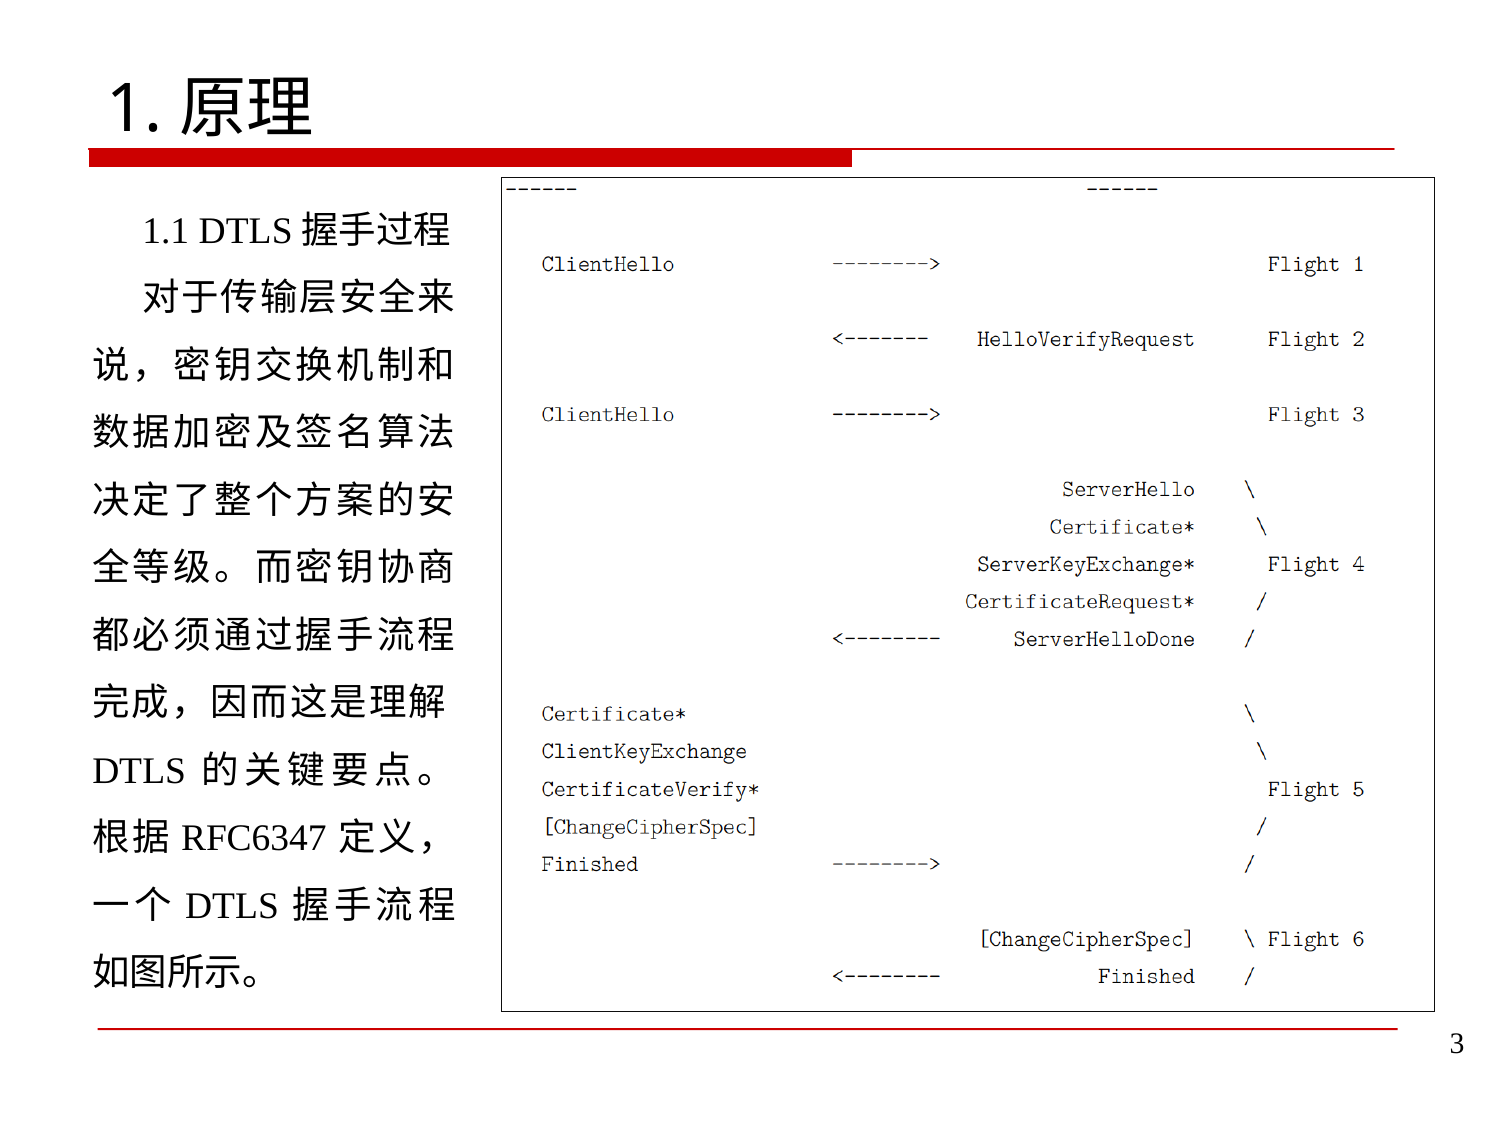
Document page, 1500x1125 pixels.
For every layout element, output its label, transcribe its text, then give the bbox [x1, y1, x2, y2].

text_box 1.1 DTLS握手过程 对于传输层安全来说，密钥交换机制和数据加密及签名算法决定了整个方案的安全等级。而密钥协商都必须通过握手流程完成，因而这是理解DTLS的关键要点。根据RFC6347定义，一个DTLS握手流程如图所示。 [77, 130, 471, 1001]
title 1.原理 [88, 54, 1401, 154]
picture [501, 176, 1435, 1012]
slide_number 3 [1132, 1011, 1483, 1072]
